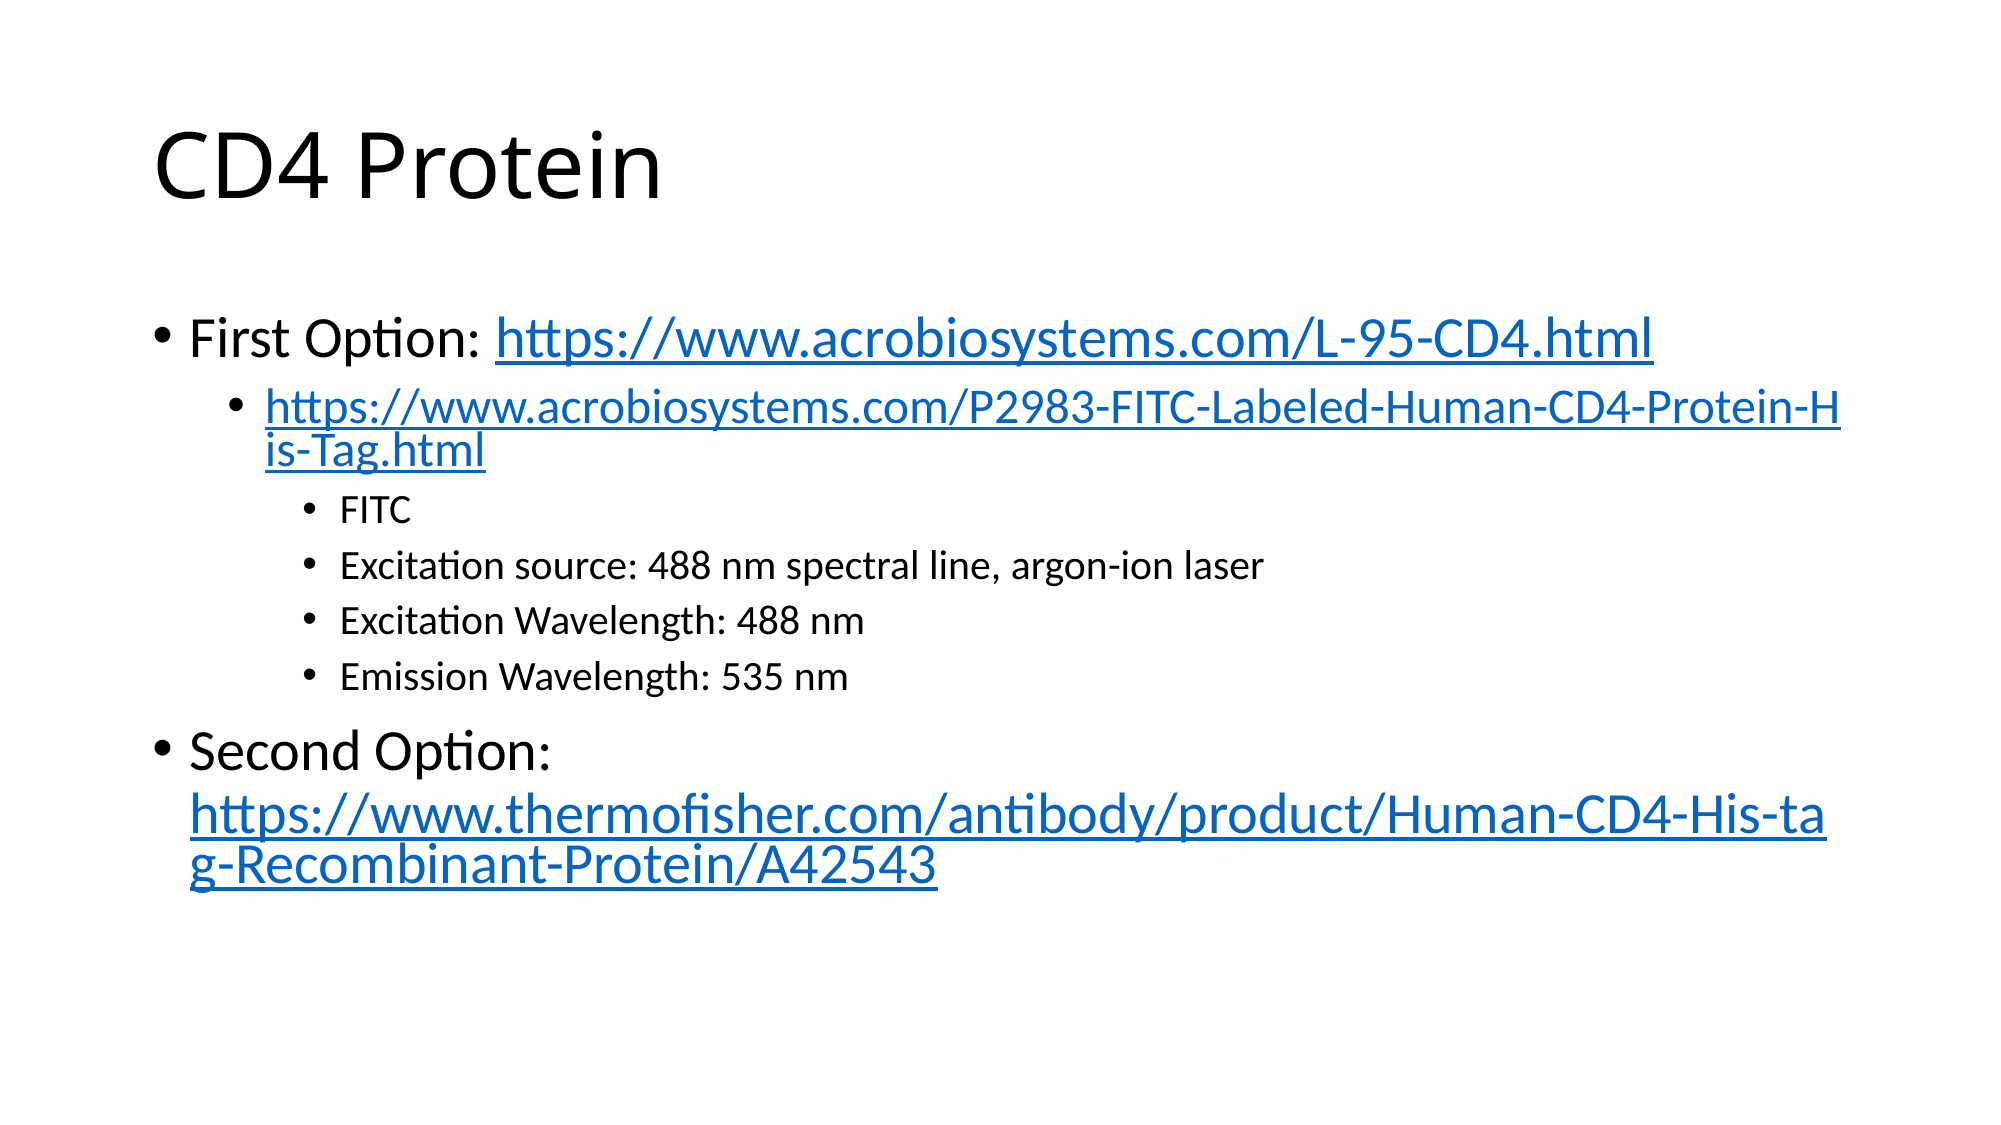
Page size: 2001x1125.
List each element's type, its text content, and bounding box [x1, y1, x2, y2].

list First Option: https://www.acrobiosystems.com/L-95-CD4.html https://www.acrobiosystems.com/P2983-FITC-Labeled-Human-CD4-Protein-His-Tag.html FITC Excitation source: 488 nm spectral line, argon-ion laser Excitation Wavelength: 488 nm Emission Wavelength: 535 nm Second Option: https://www.thermofisher.com/antibody/product/Human-CD4-His-tag-Recombinant-Protein/A42543 [137, 299, 1863, 1014]
title CD4 Protein [137, 59, 1863, 278]
